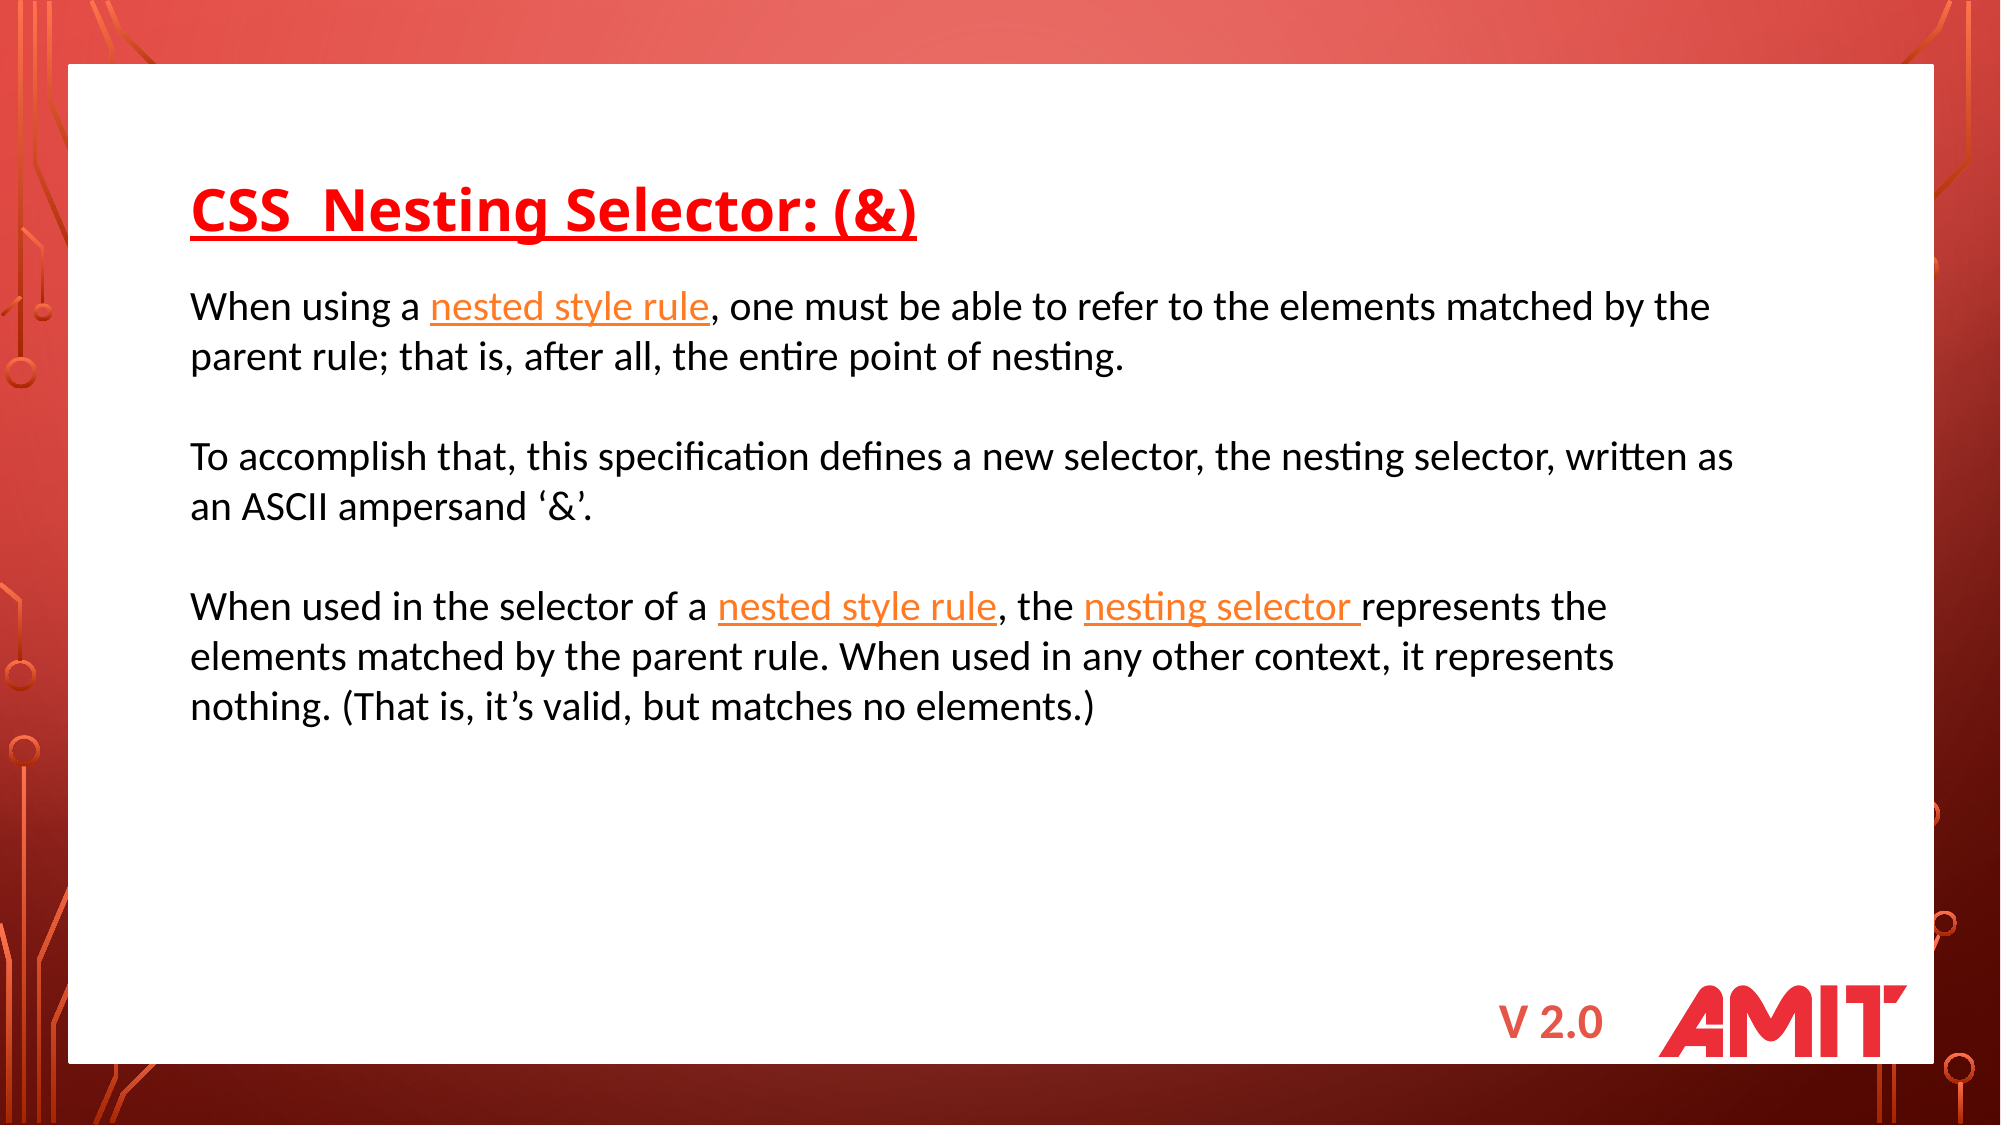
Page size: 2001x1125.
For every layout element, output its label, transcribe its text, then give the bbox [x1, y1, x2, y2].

text_box When using a nested style rule, one must be able to refer to the elements matched by the parent rule; that is, after all, the entire point of nesting. To accomplish that, this specification defines a new selector, the nesting selector, written as an ASCII ampersand ‘&’. When used in the selector of a nested style rule, the nesting selector represents the elements matched by the parent rule. When used in any other context, it represents nothing. (That is, it’s valid, but matches no elements.) [175, 271, 1772, 737]
text_box CSS Nesting Selector: (&) [175, 165, 949, 251]
text_box [68, 64, 1934, 1064]
picture [1658, 963, 1966, 1086]
text_box V 2.0 [1483, 981, 1658, 1057]
